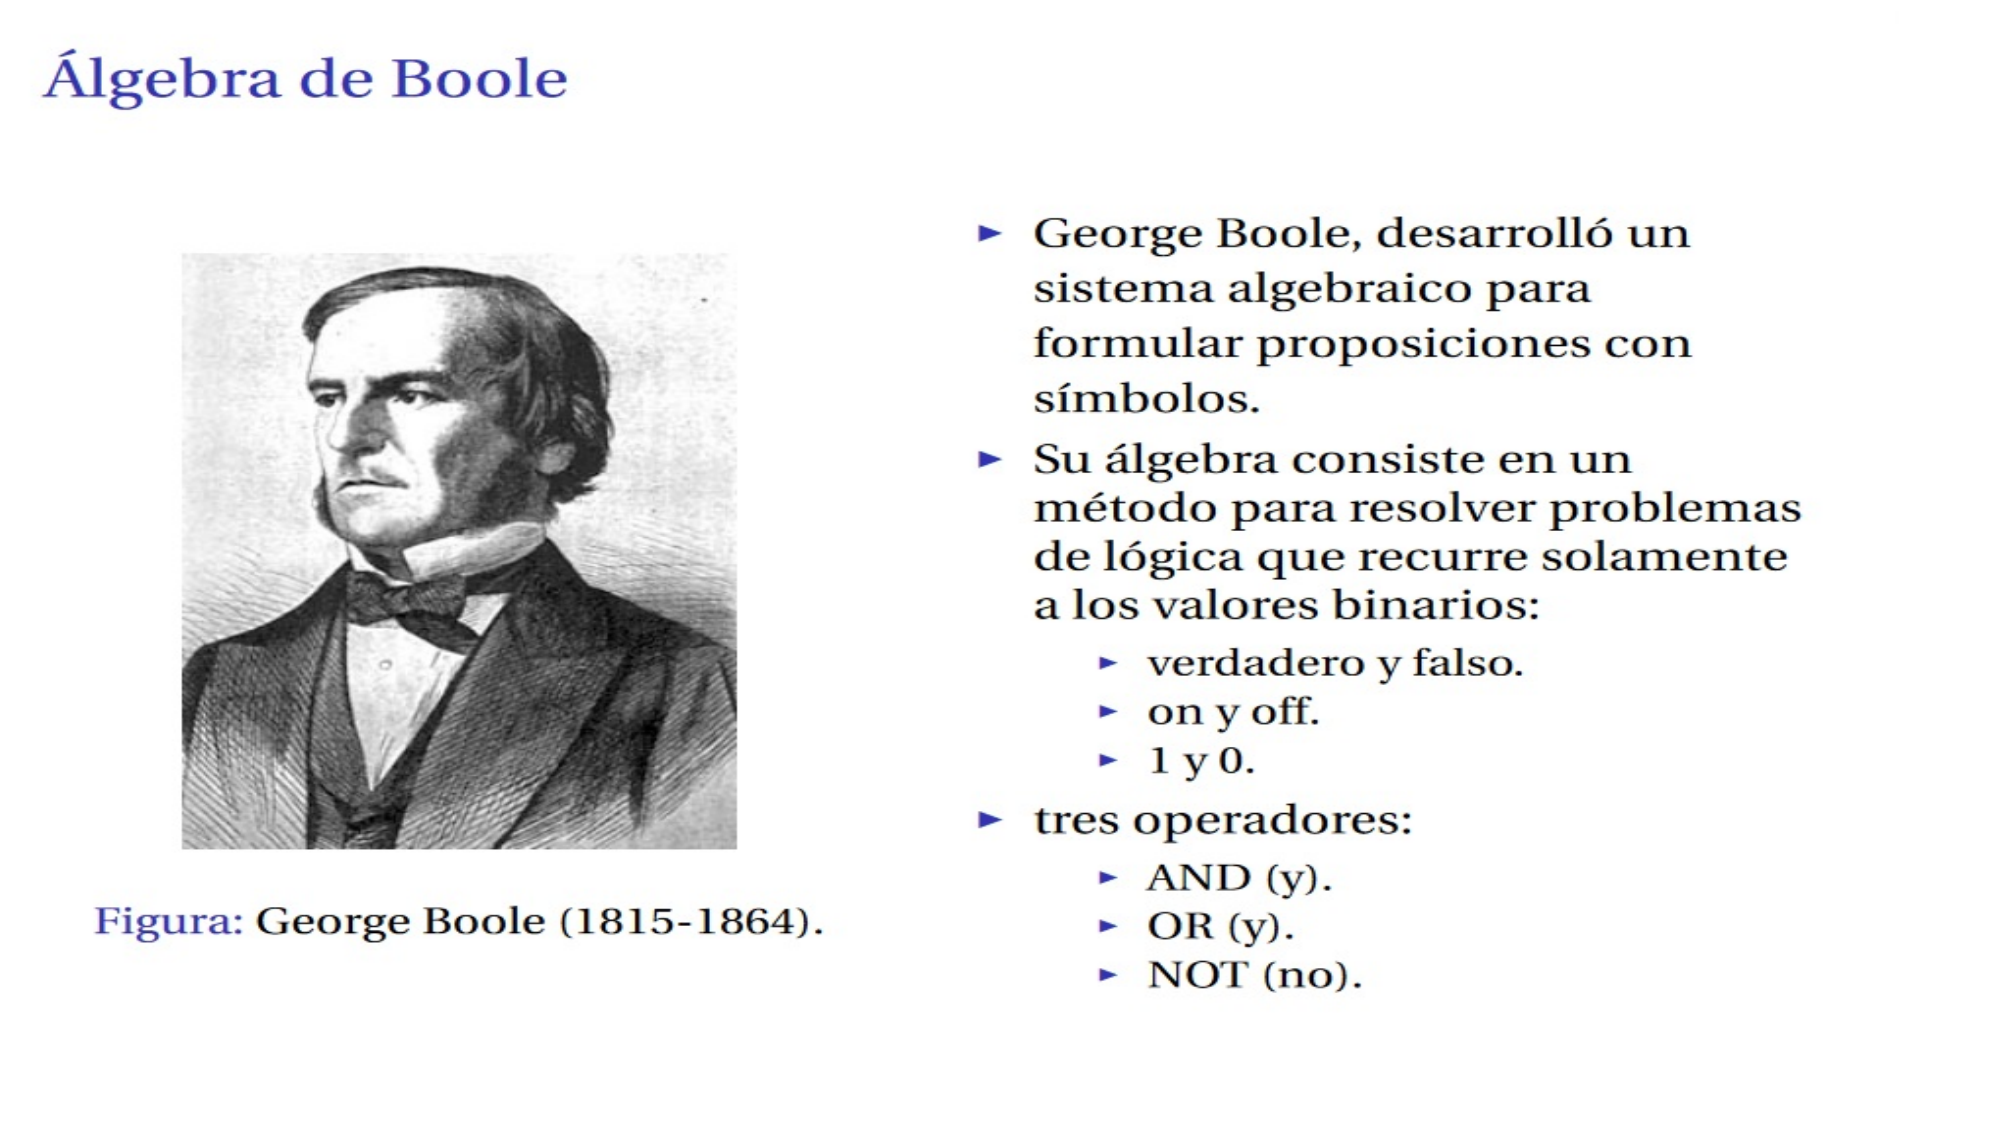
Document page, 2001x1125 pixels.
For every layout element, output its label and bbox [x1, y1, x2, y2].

list [0, 11, 1979, 1115]
